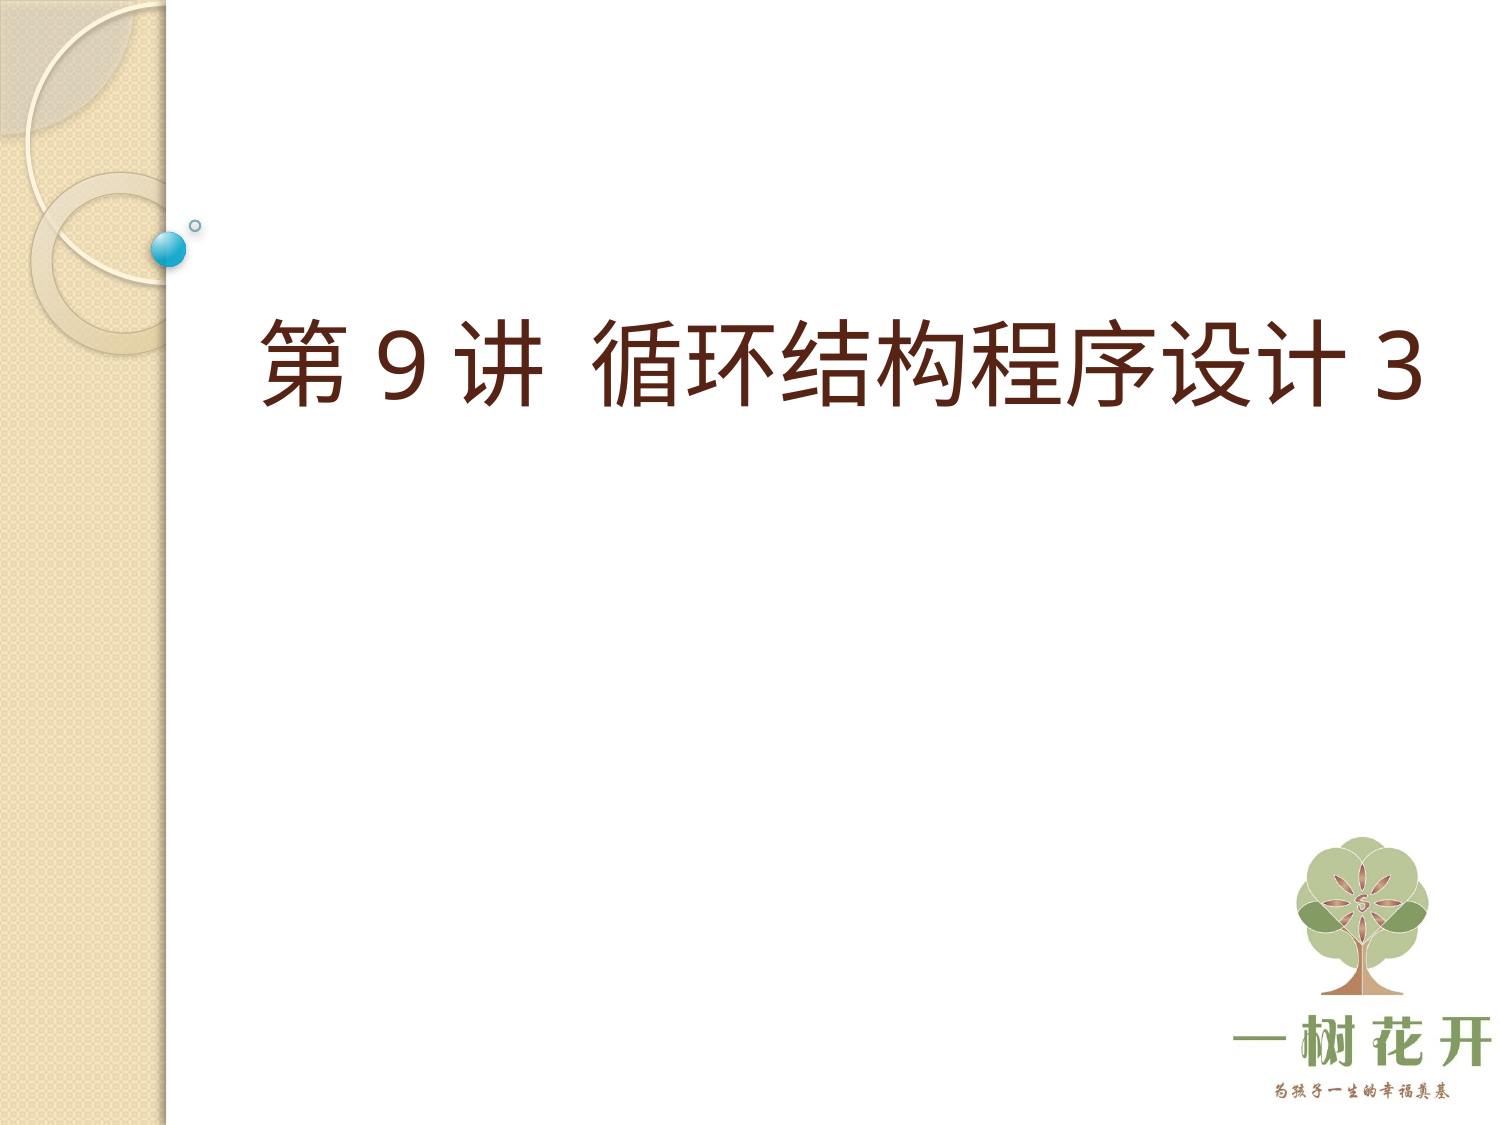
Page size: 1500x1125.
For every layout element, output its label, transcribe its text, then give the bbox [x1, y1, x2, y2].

picture [1223, 826, 1500, 1125]
title 第9讲 循环结构程序设计3 [242, 184, 1458, 426]
